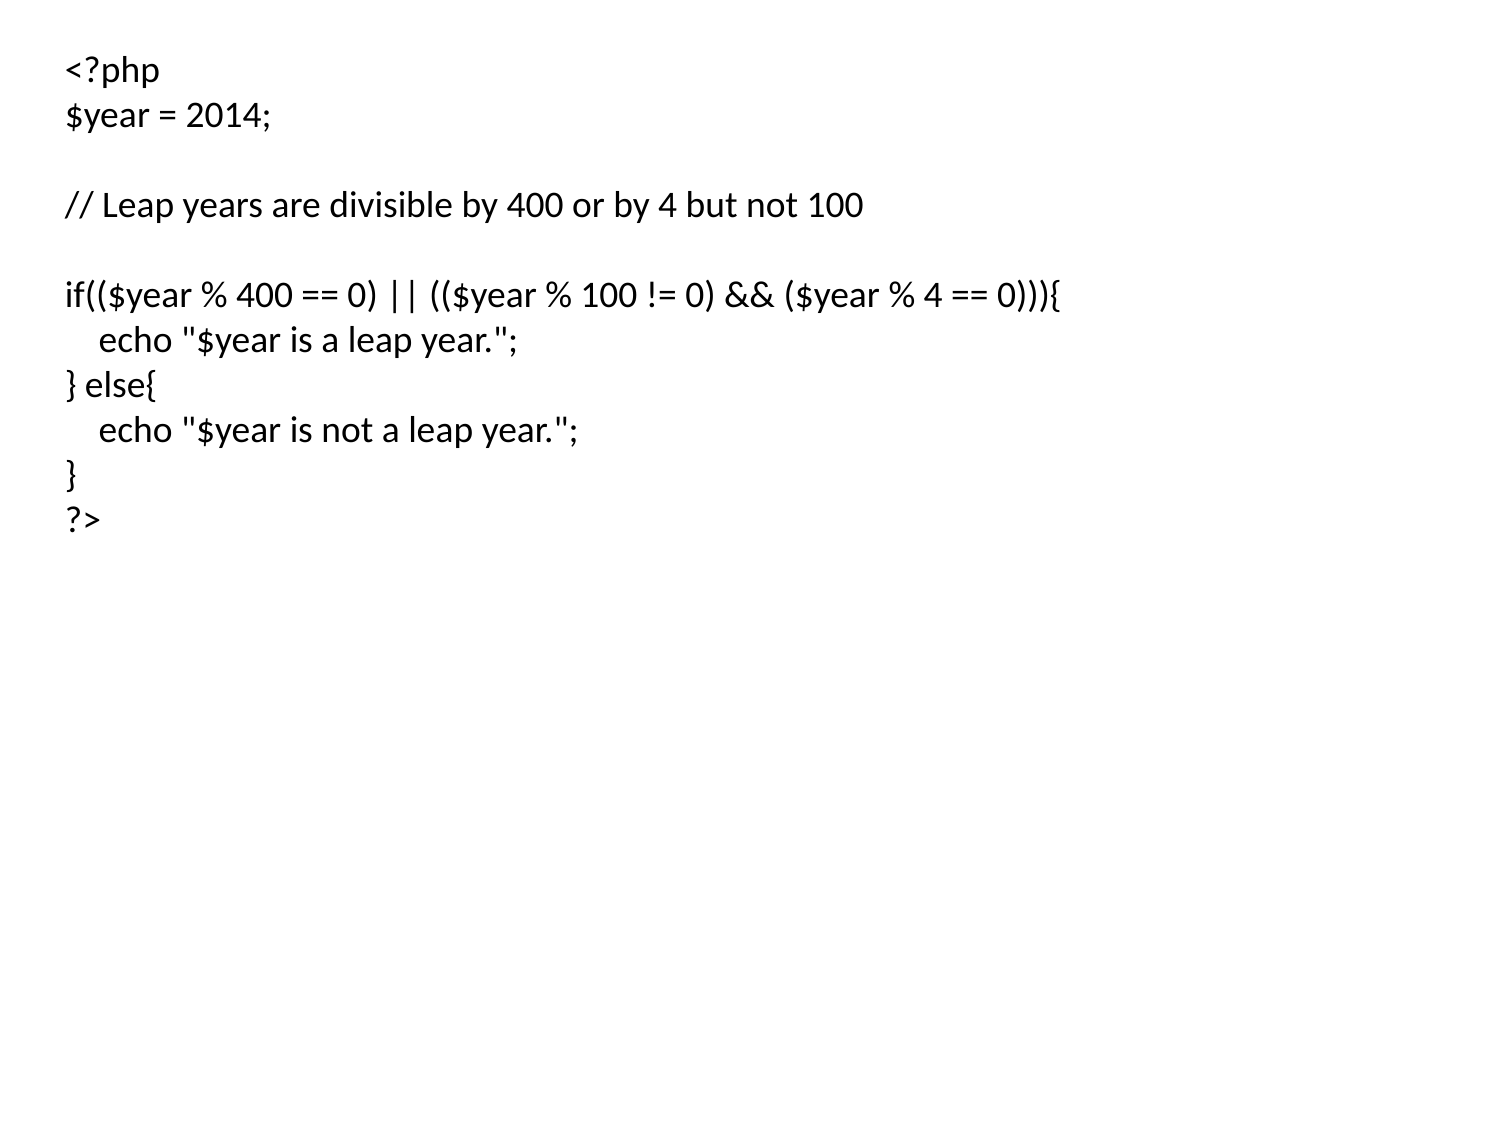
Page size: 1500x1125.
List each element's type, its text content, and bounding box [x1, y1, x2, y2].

text_box <?php $year = 2014; // Leap years are divisible by 400 or by 4 but not 100 if(($year % 400 == 0) || (($year % 100 != 0) && ($year % 4 == 0))){ echo "$year is a leap year."; } else{ echo "$year is not a leap year."; } ?> [49, 37, 1400, 548]
